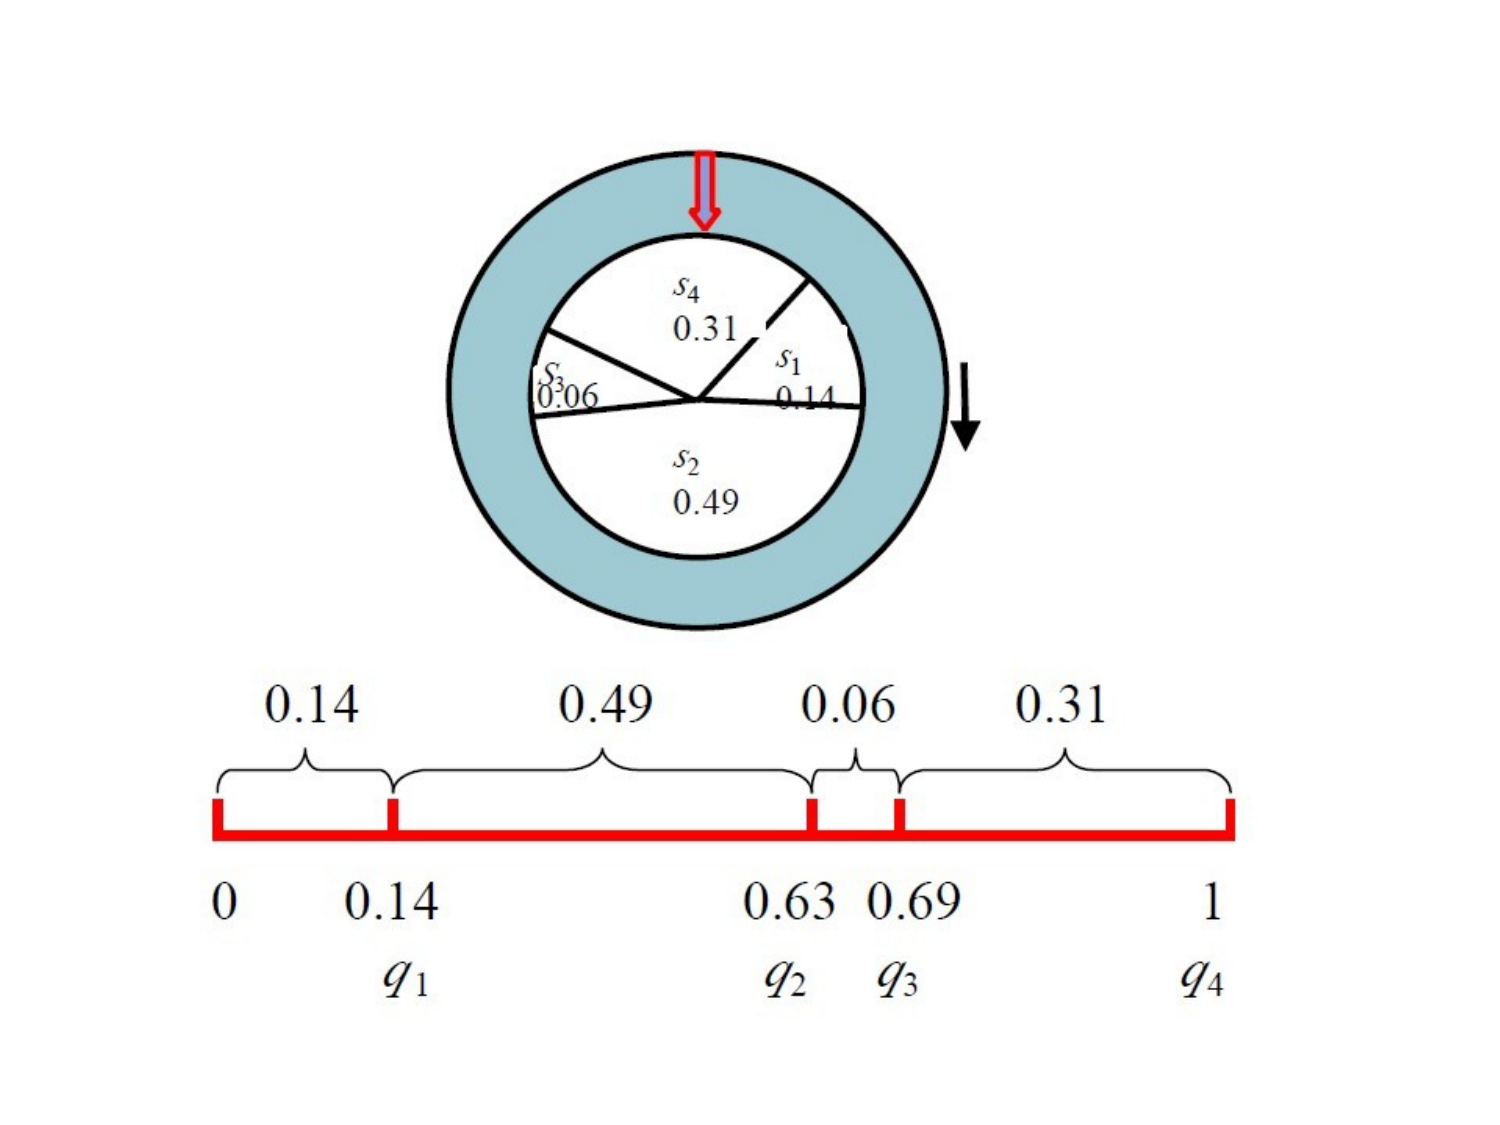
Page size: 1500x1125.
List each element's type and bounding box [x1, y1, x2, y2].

picture [100, 42, 1384, 1087]
